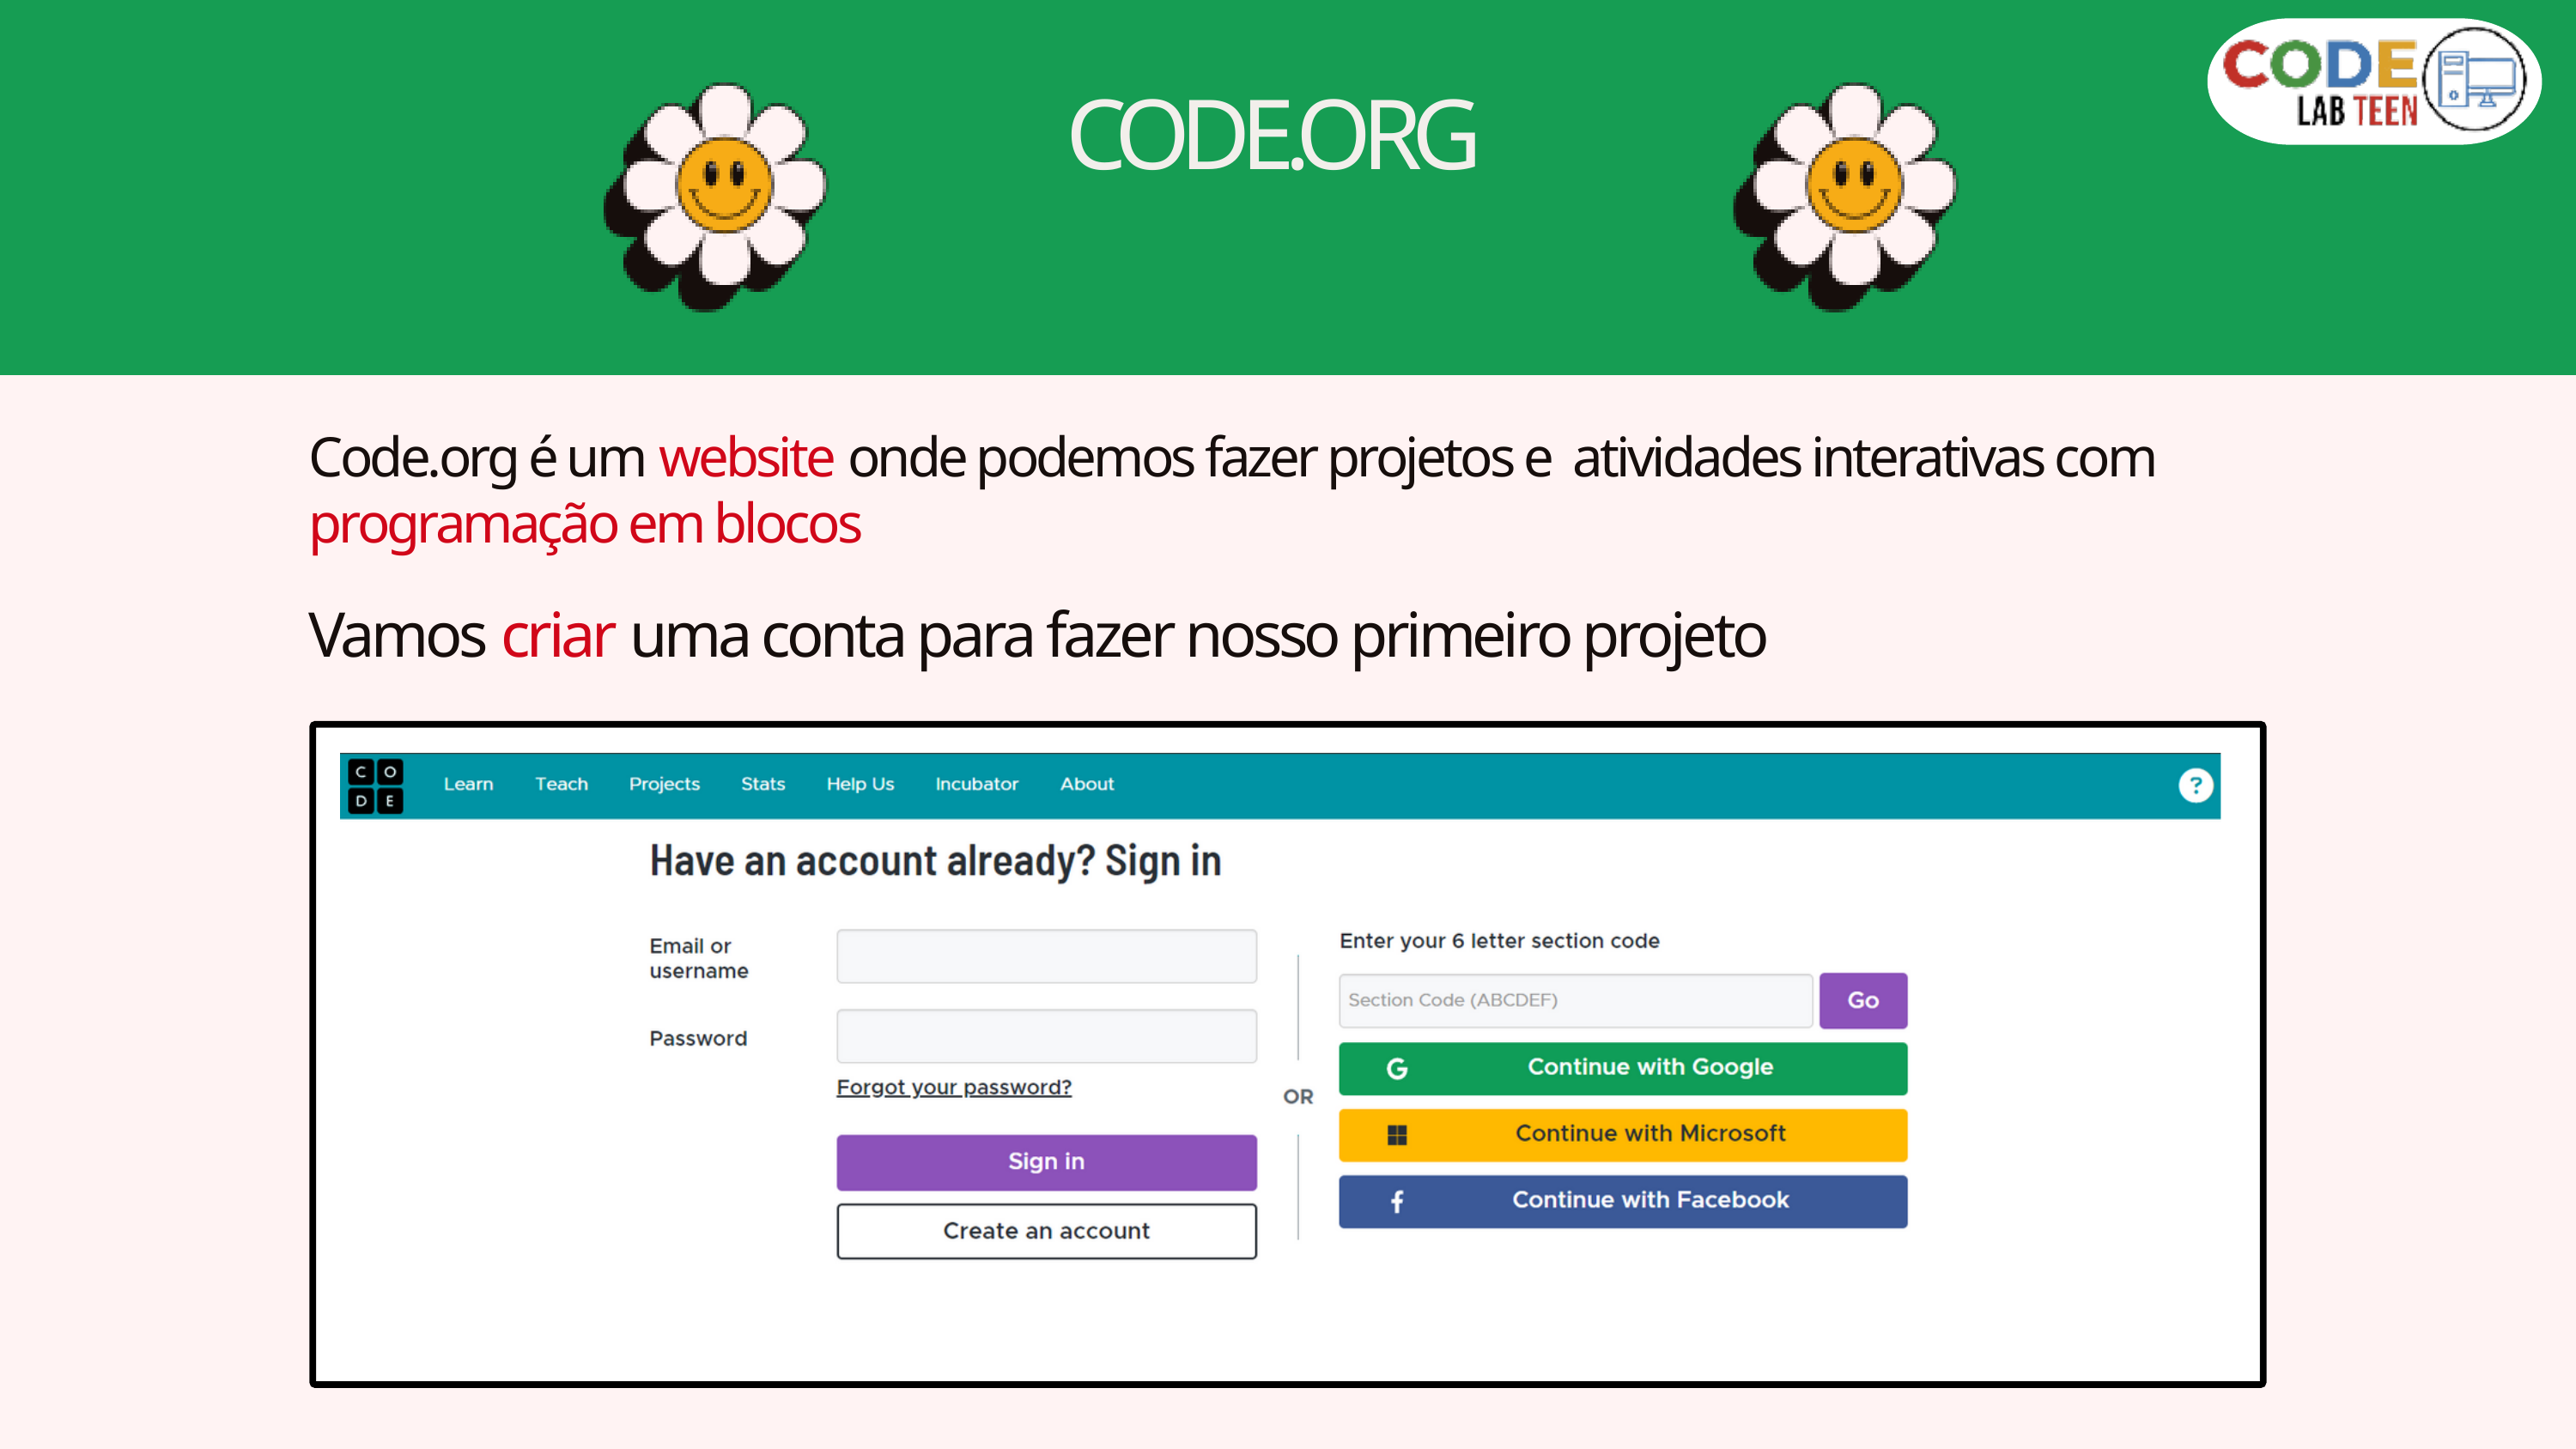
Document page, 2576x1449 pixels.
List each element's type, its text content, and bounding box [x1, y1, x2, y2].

text_box Code.org é um website onde podemos fazer projetos e atividades interativas com programação em blocos [308, 422, 2250, 554]
text_box Vamos criar uma conta para fazer nosso primeiro projeto [308, 595, 2250, 670]
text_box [2207, 17, 2543, 145]
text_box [312, 724, 2263, 1385]
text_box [0, 0, 2576, 376]
